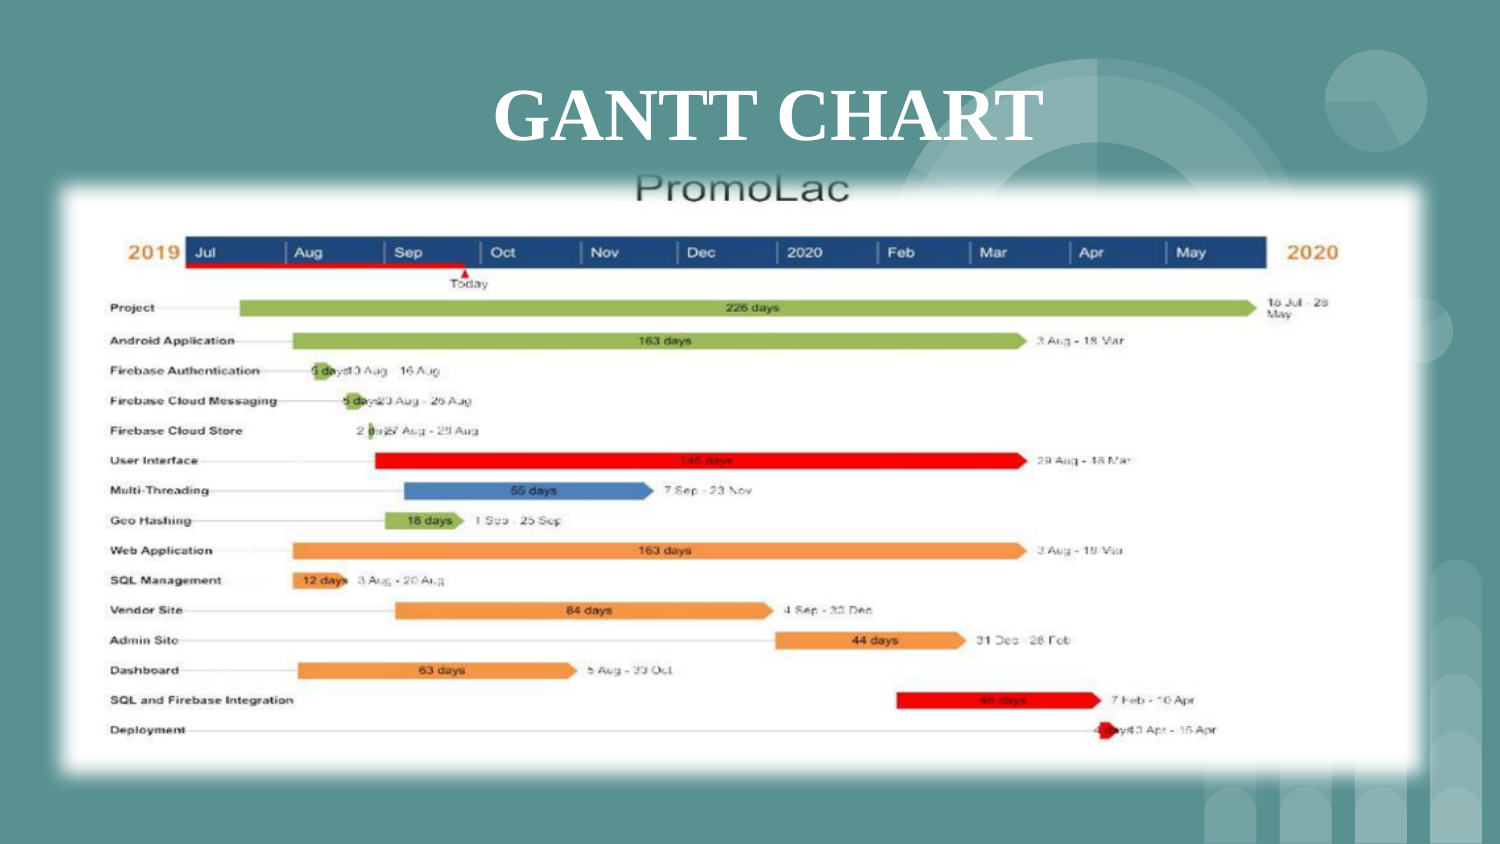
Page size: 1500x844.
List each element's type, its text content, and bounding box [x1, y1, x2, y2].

title GANTT CHART [181, 30, 1243, 167]
picture [42, 168, 1440, 792]
